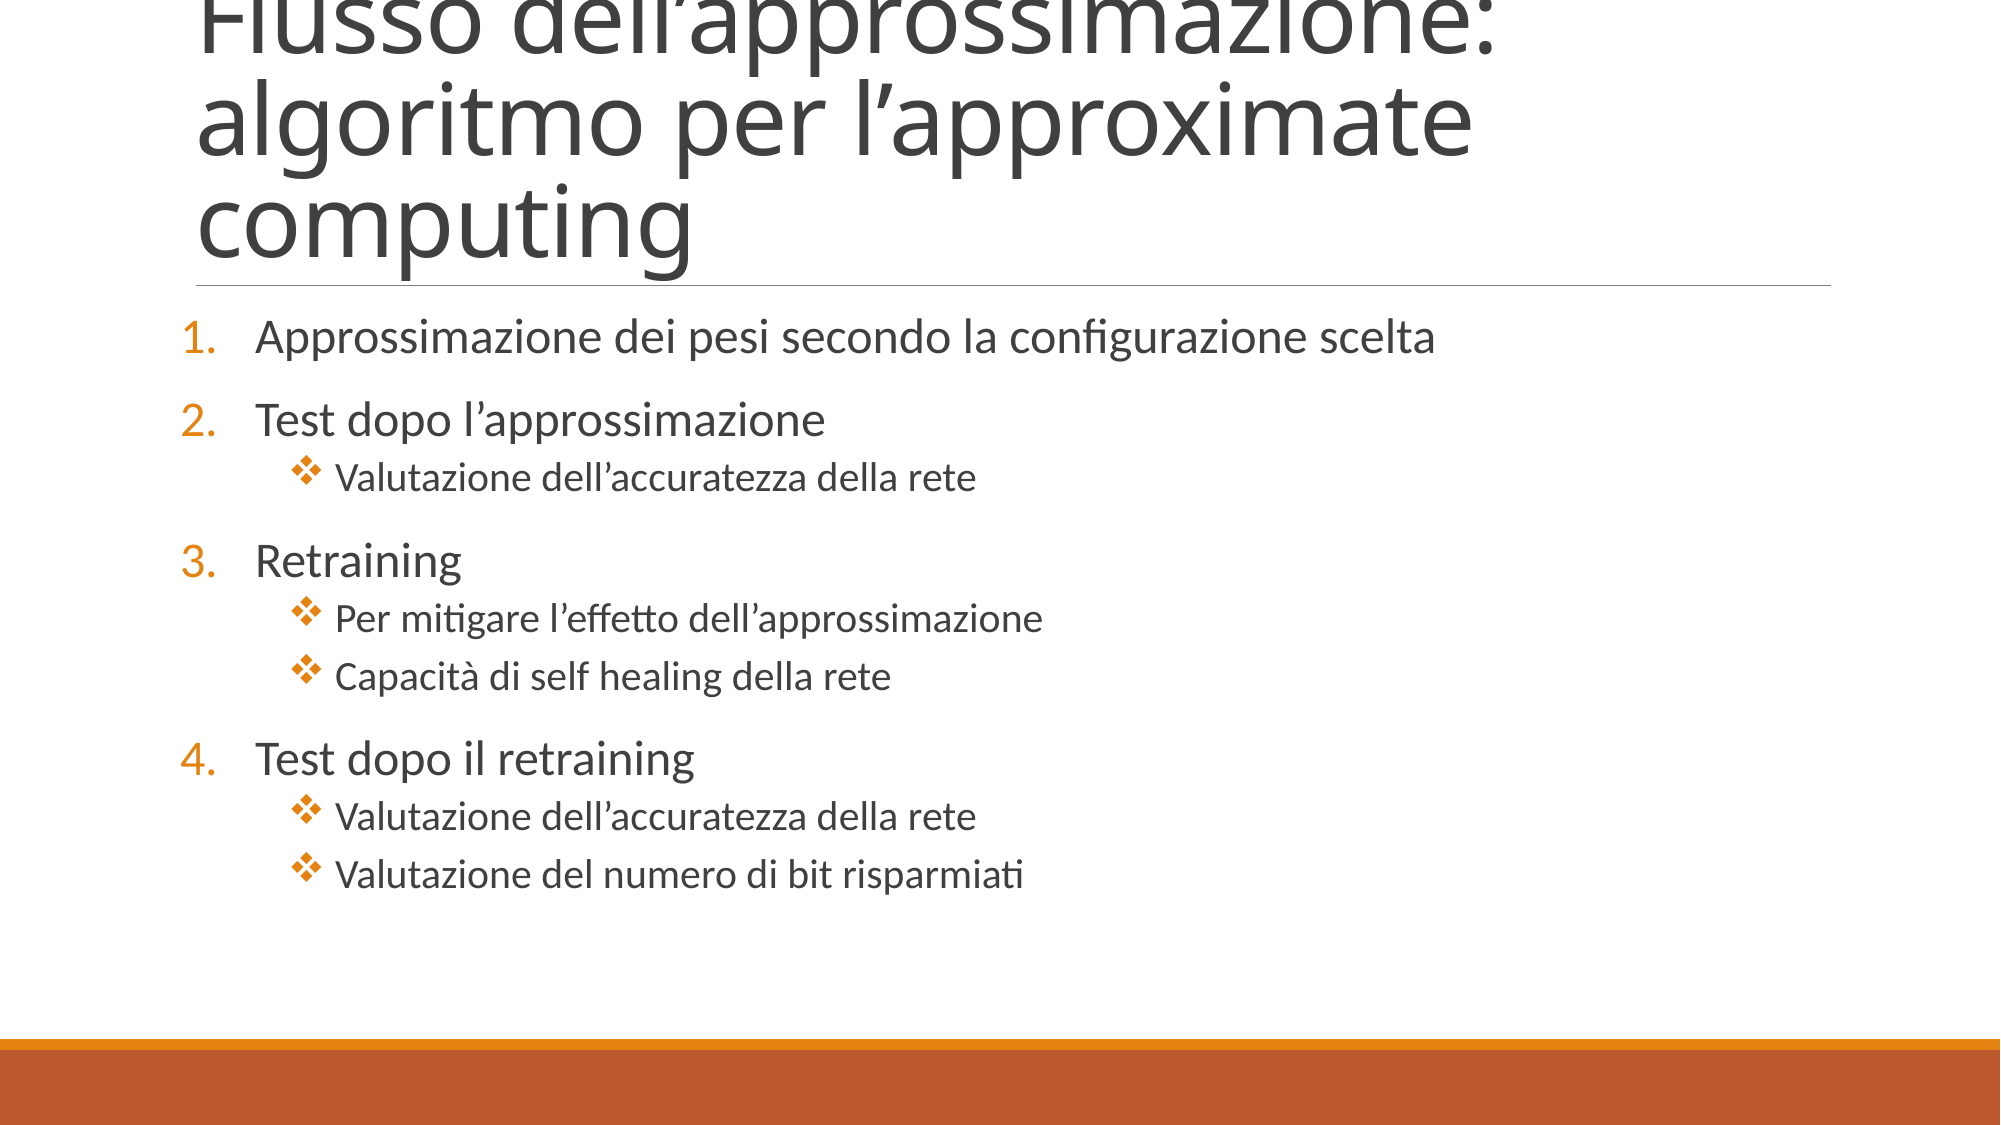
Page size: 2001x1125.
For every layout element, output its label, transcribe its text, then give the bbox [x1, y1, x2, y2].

title Flusso dell’approssimazione: algoritmo per l’approximate computing [180, 47, 1830, 285]
list Approssimazione dei pesi secondo la configurazione scelta Test dopo l’approssimazione Valutazione dell’accuratezza della rete Retraining Per mitigare l’effetto dell’approssimazione Capacità di self healing della rete Test dopo il retraining Valutazione dell’accuratezza della rete Valutazione del numero di bit risparmiati [180, 302, 1830, 963]
